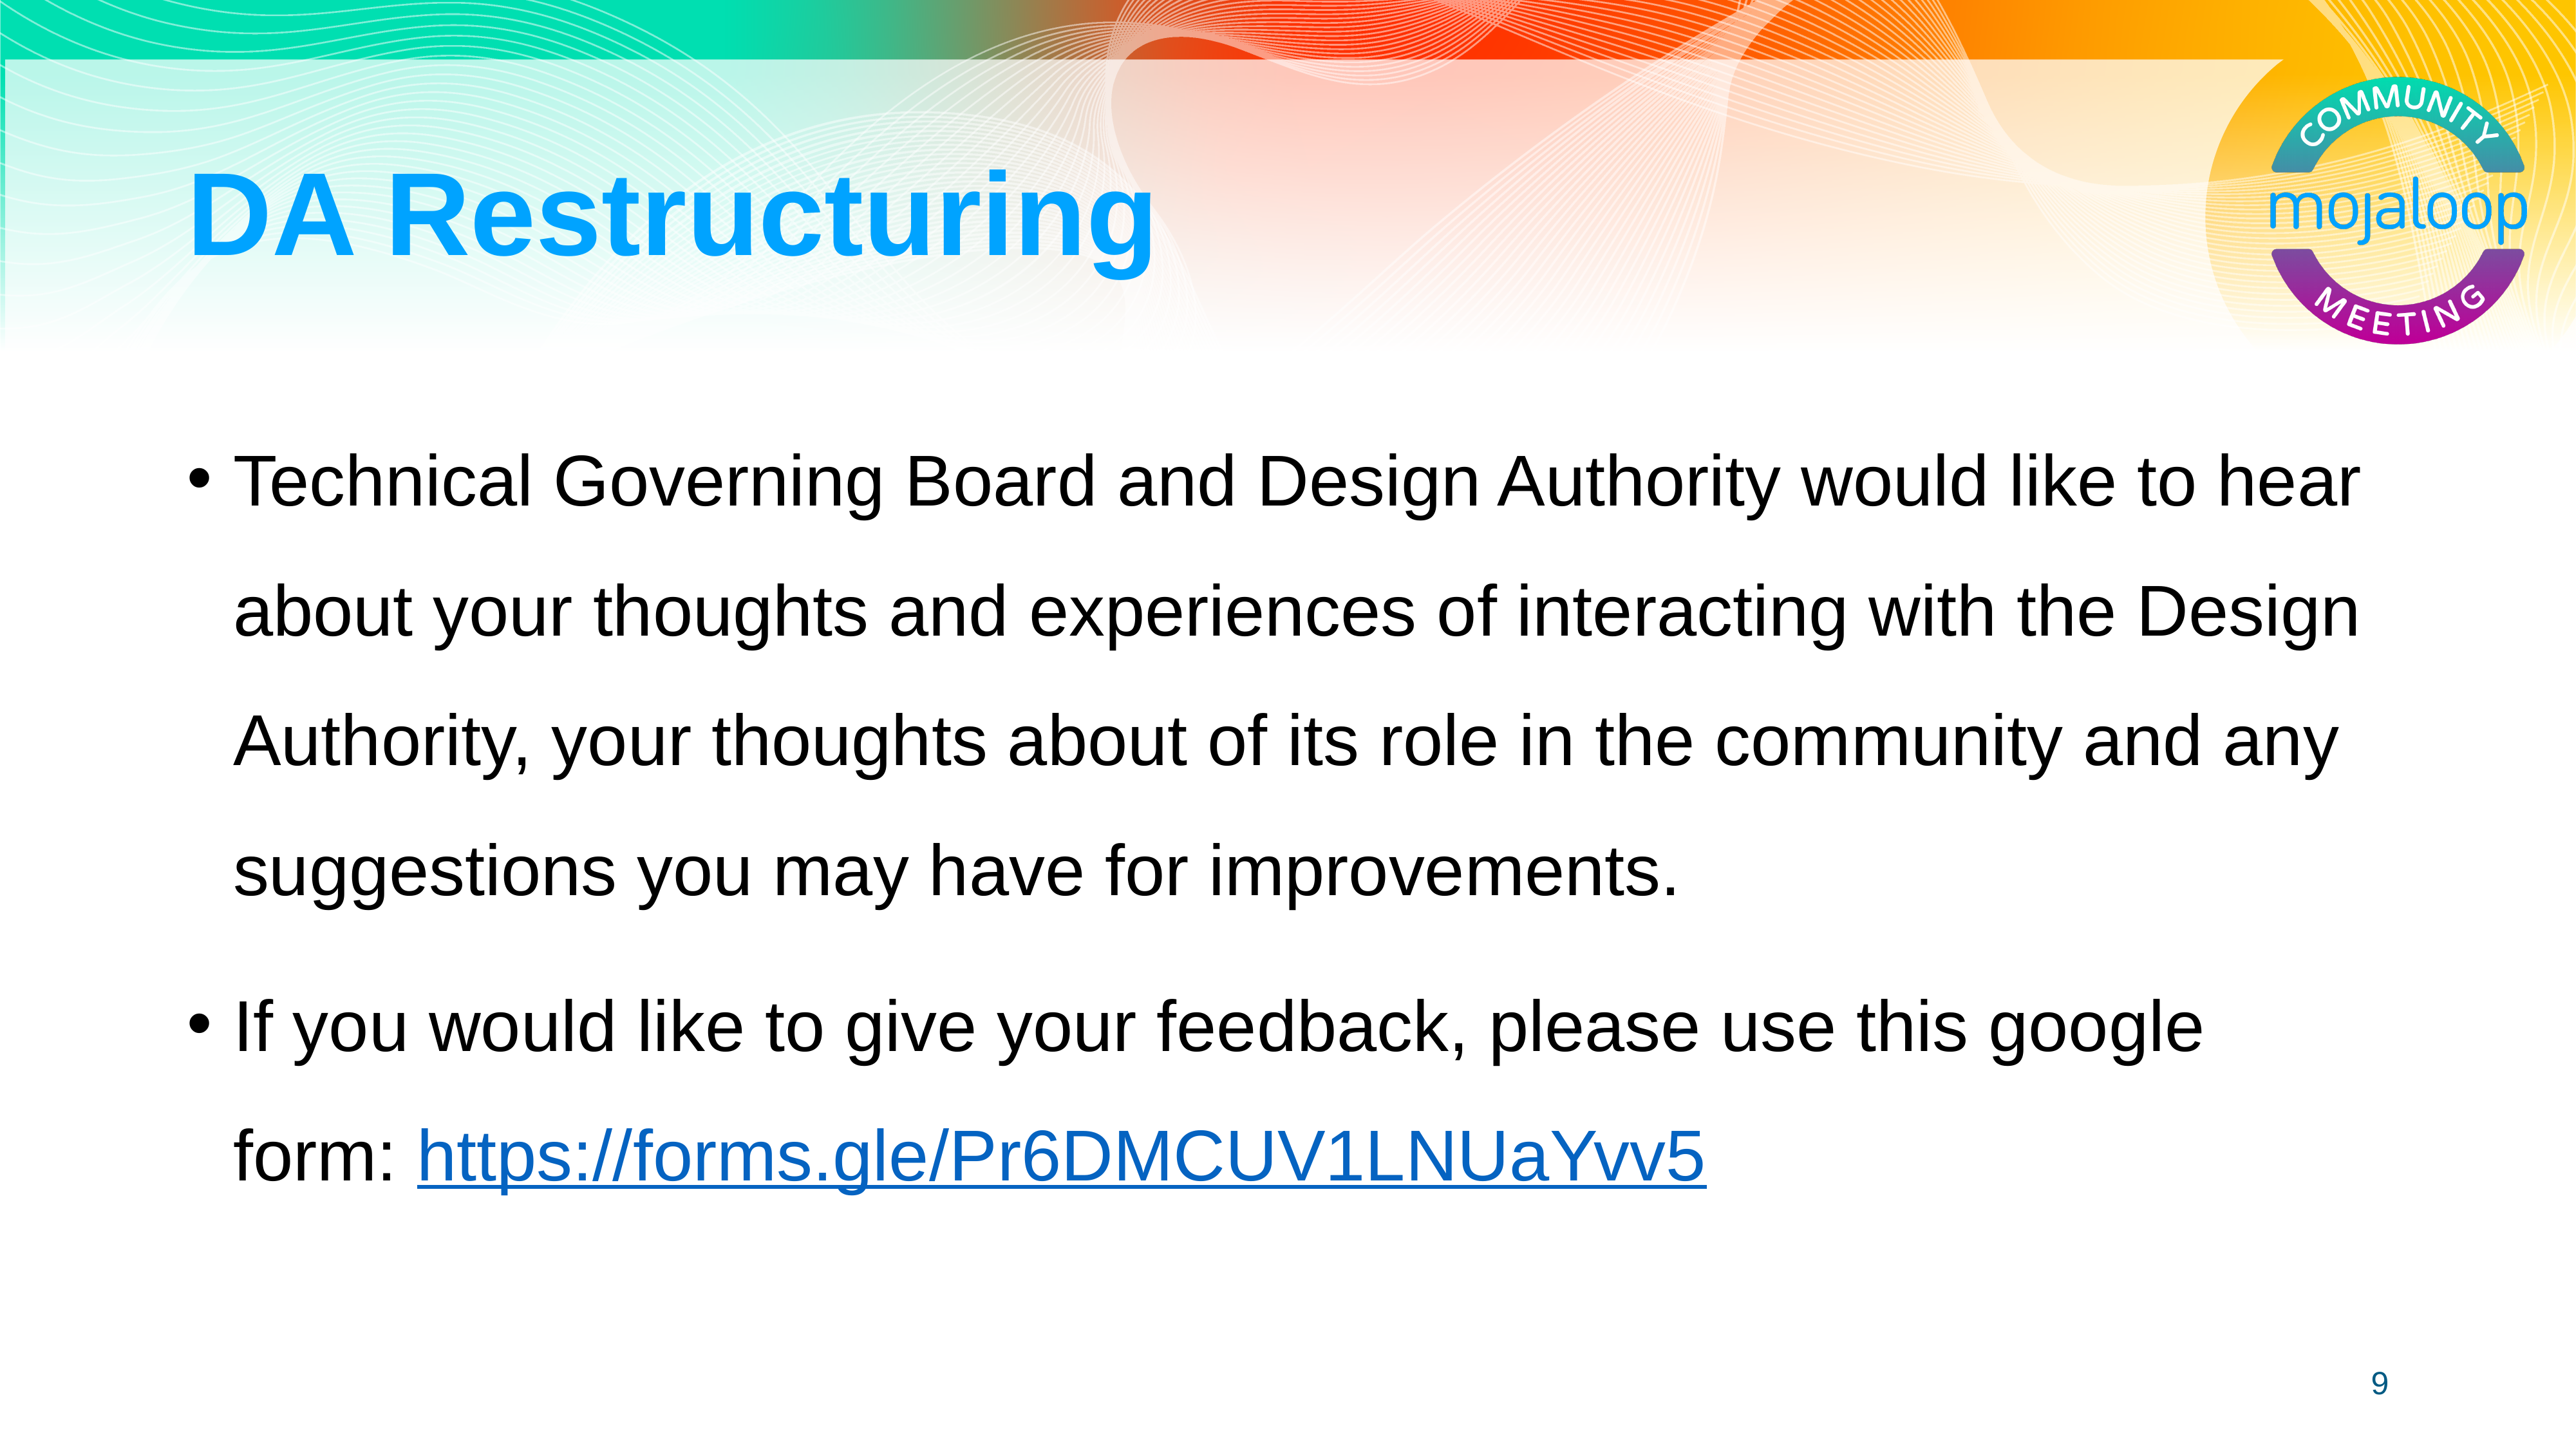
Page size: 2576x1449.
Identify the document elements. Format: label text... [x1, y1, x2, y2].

slide_number 9 [1819, 1343, 2399, 1421]
title DA Restructuring [177, 77, 2170, 357]
list Technical Governing Board and Design Authority would like to hear about your thoughts and experiences of interacting with the Design Authority, your thoughts about of its role in the community and any suggestions you may have for improvements. If you would like to give your feedback, please use this google form: https://forms.gle/Pr6DMCUV1LNUaYvv5 [177, 385, 2399, 1305]
picture [0, 0, 2576, 1449]
